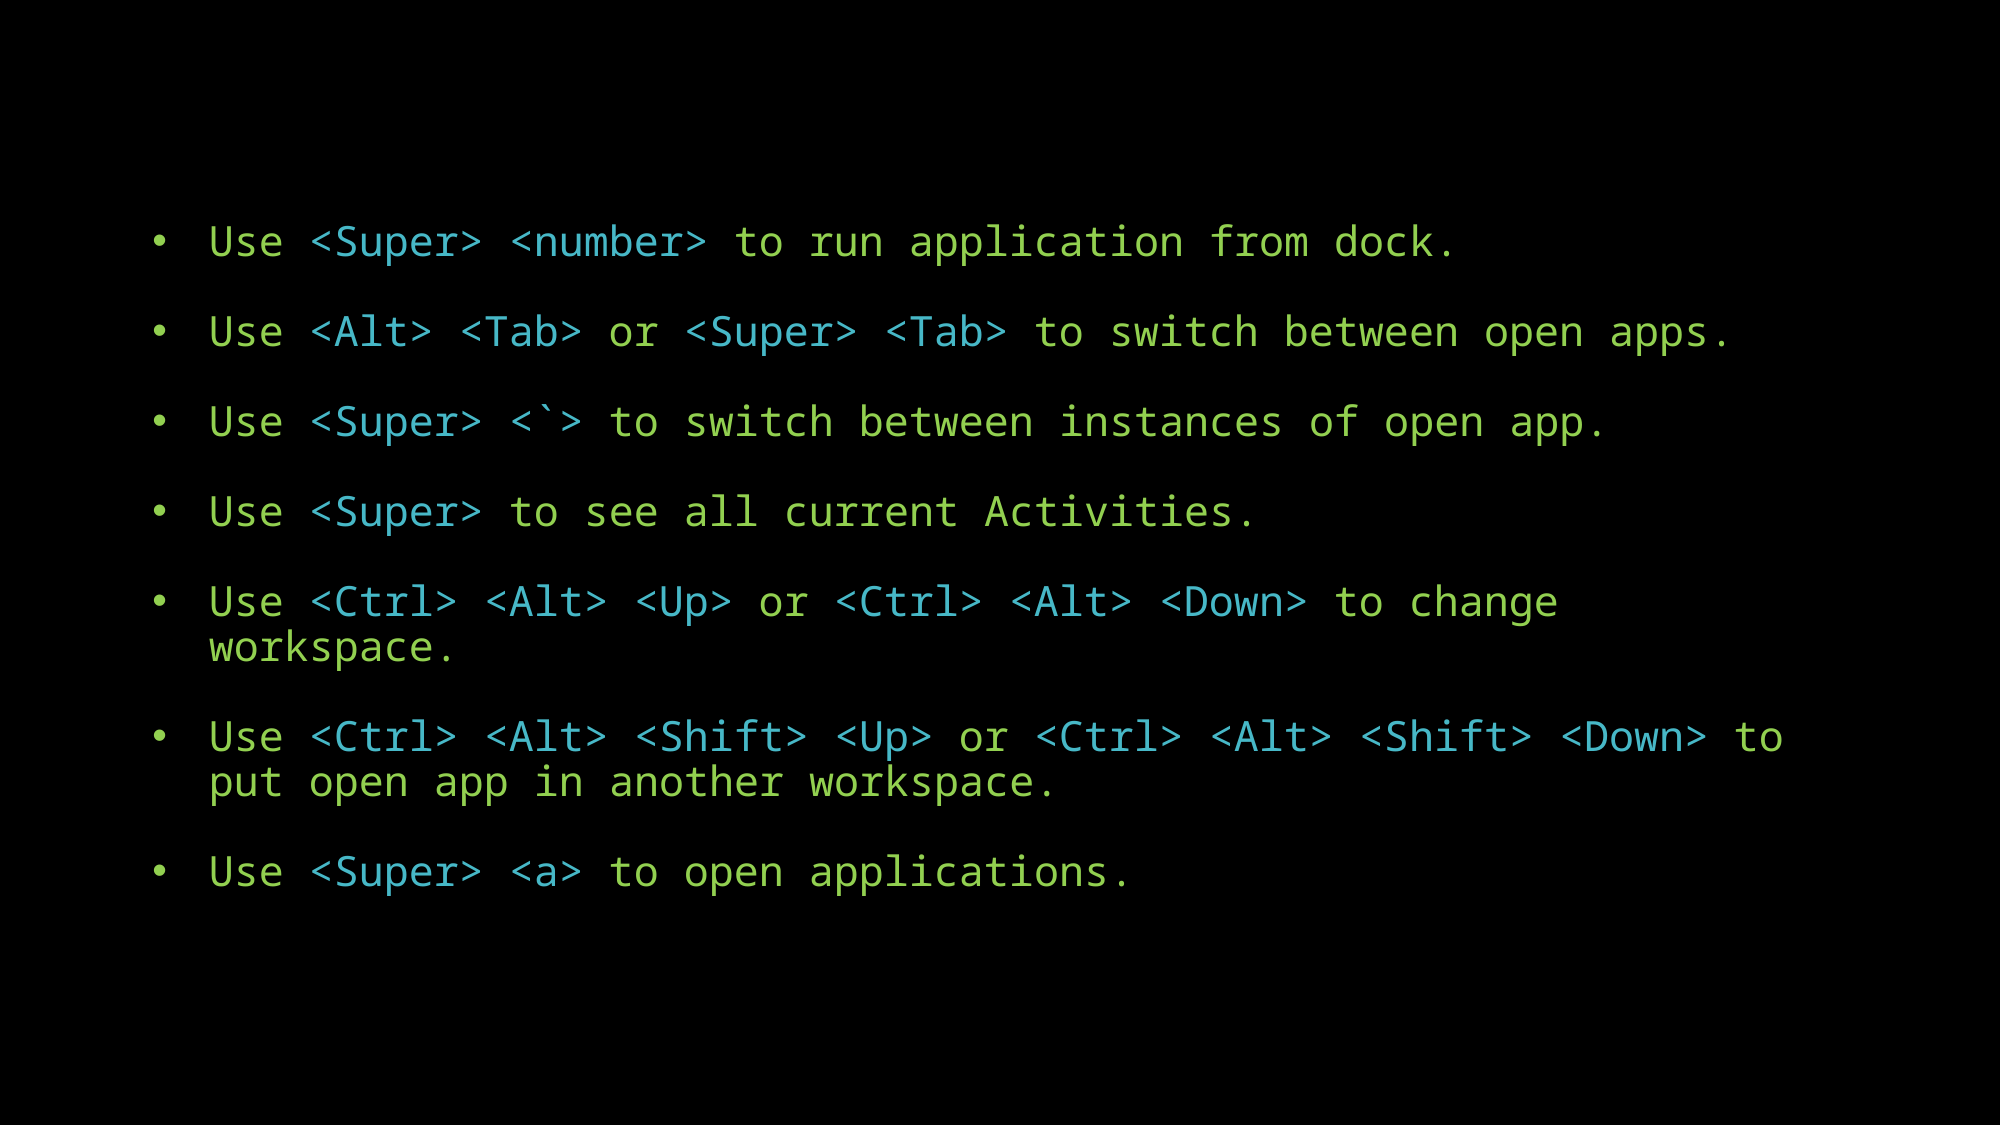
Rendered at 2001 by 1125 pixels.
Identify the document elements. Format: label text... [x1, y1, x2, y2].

list Use <Super> <number> to run application from dock. Use <Alt> <Tab> or <Super> <Tab> to switch between open apps. Use <Super> <`> to switch between instances of open app. Use <Super> to see all current Activities. Use <Ctrl> <Alt> <Up> or <Ctrl> <Alt> <Down> to change workspace. Use <Ctrl> <Alt> <Shift> <Up> or <Ctrl> <Alt> <Shift> <Down> to put open app in another workspace. Use <Super> <a> to open applications. [137, 212, 1838, 1000]
